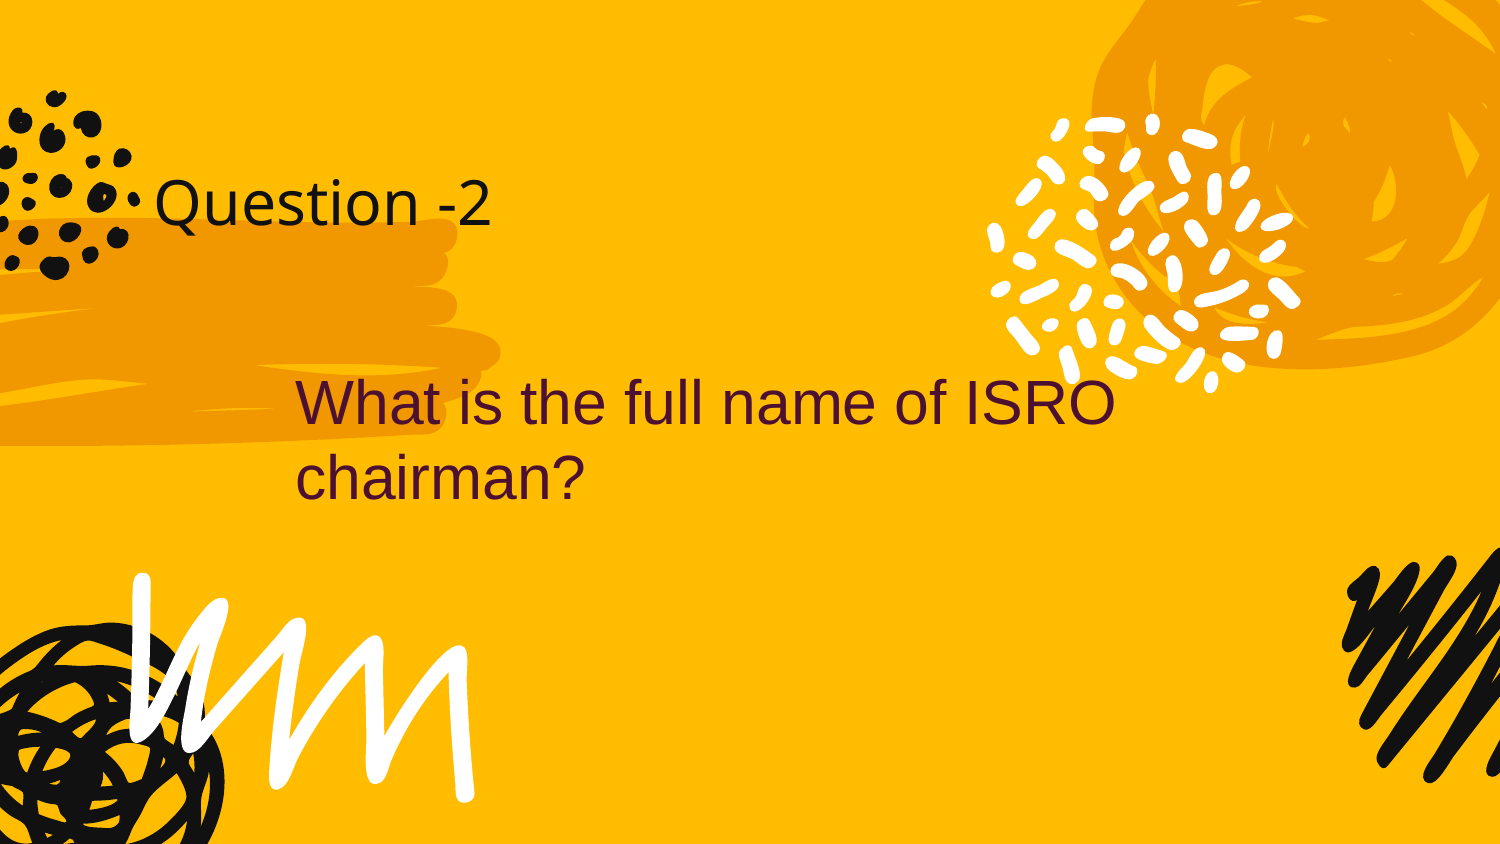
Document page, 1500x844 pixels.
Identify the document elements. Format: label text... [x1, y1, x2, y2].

title Question -2 [153, 104, 1255, 296]
text_box What is the full name of ISRO chairman? [280, 346, 1212, 583]
